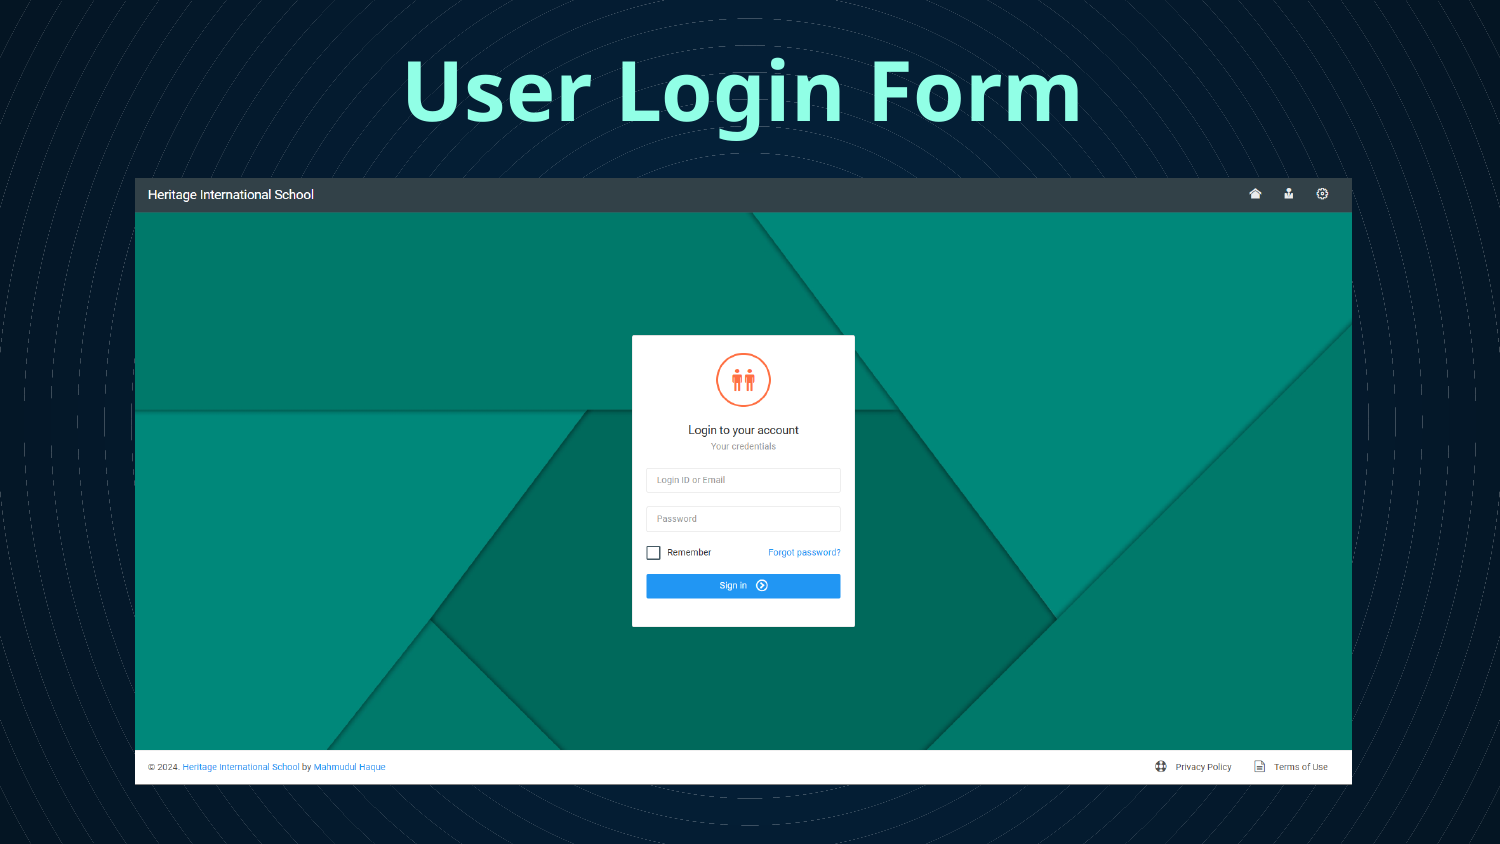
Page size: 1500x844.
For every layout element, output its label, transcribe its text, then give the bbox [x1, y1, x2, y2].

title User Login Form [100, 53, 1386, 154]
picture [135, 178, 1352, 786]
